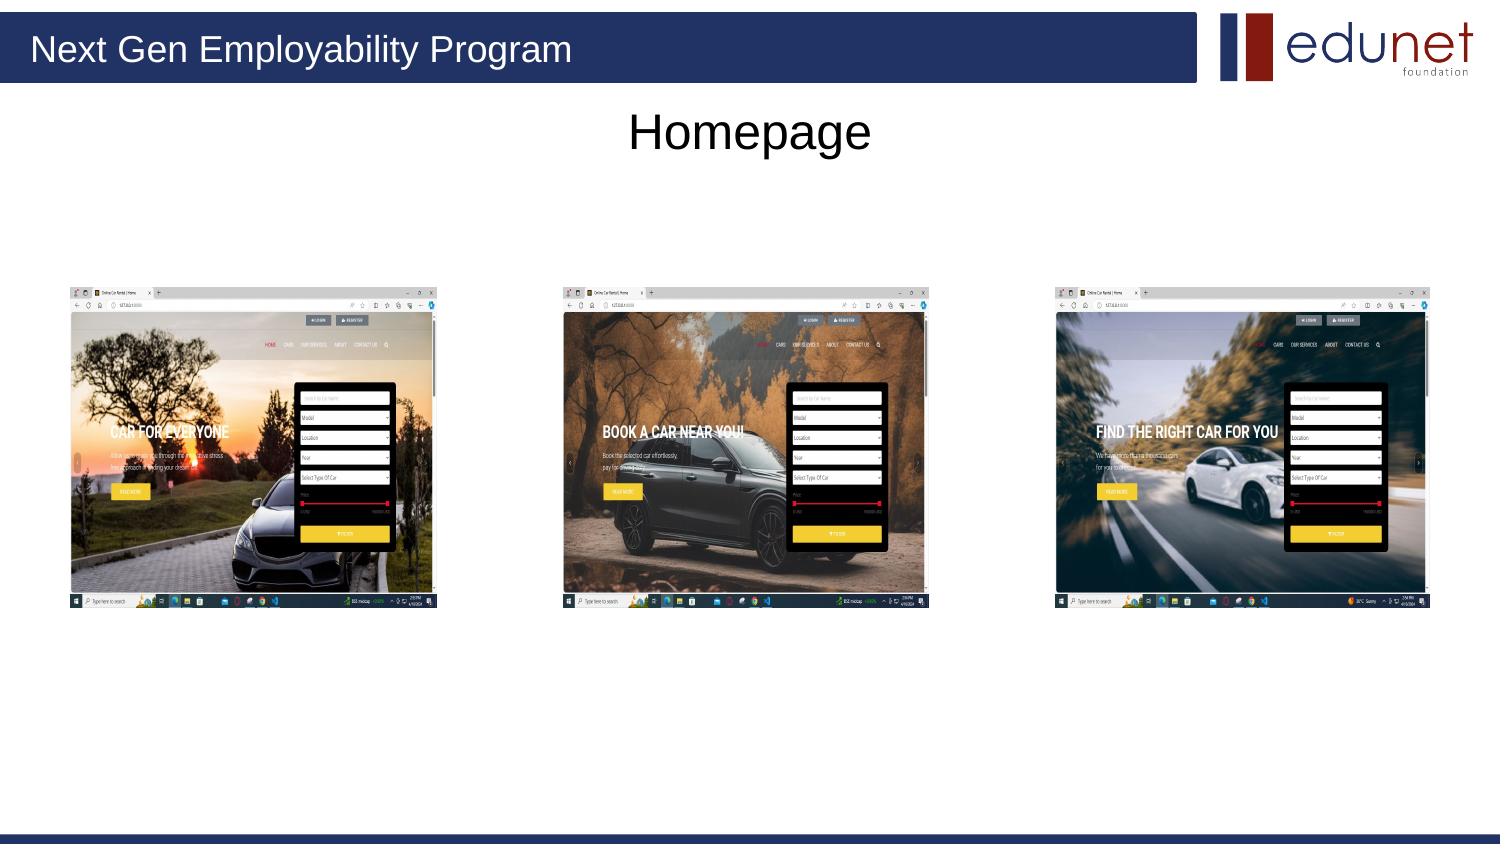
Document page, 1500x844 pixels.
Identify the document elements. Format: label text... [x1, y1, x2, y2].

picture [1055, 287, 1430, 608]
picture [1279, 14, 1482, 83]
title Homepage [25, 100, 1475, 175]
picture [562, 287, 930, 608]
picture [70, 287, 437, 608]
